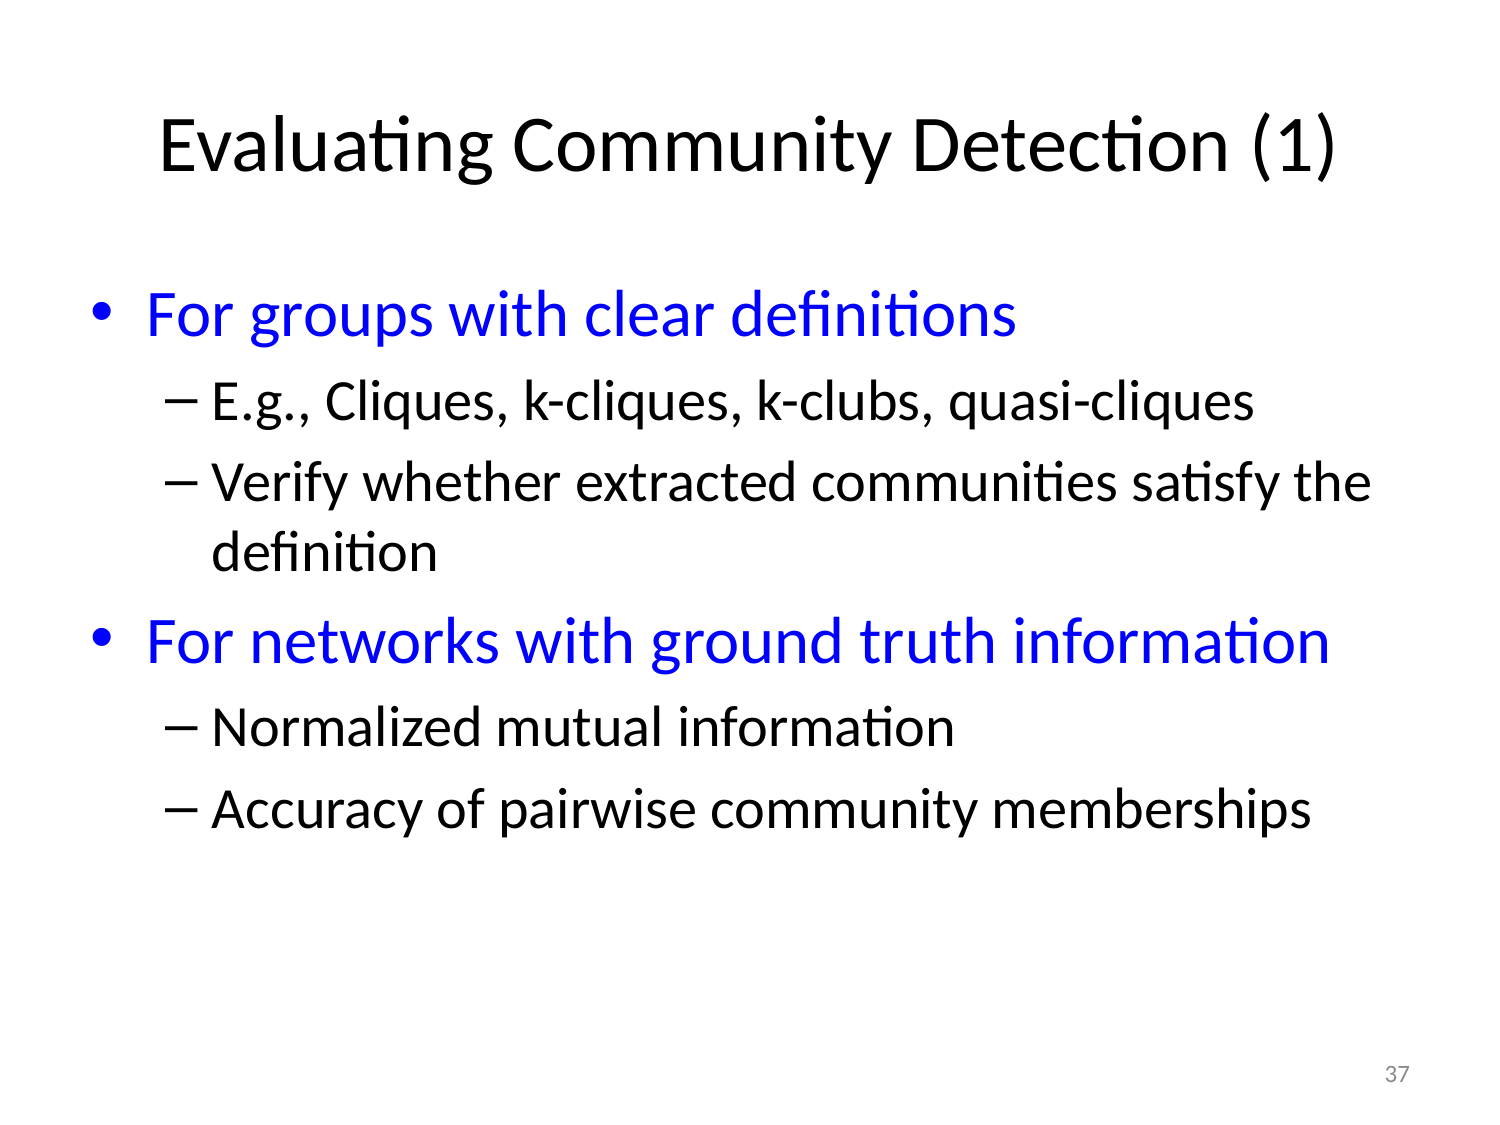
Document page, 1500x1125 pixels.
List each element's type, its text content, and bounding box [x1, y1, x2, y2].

list For groups with clear definitions E.g., Cliques, k-cliques, k-clubs, quasi-cliques Verify whether extracted communities satisfy the definition For networks with ground truth information Normalized mutual information Accuracy of pairwise community memberships [75, 262, 1425, 1005]
title Evaluating Community Detection (1) [75, 45, 1425, 233]
slide_number 37 [1074, 1042, 1425, 1103]
